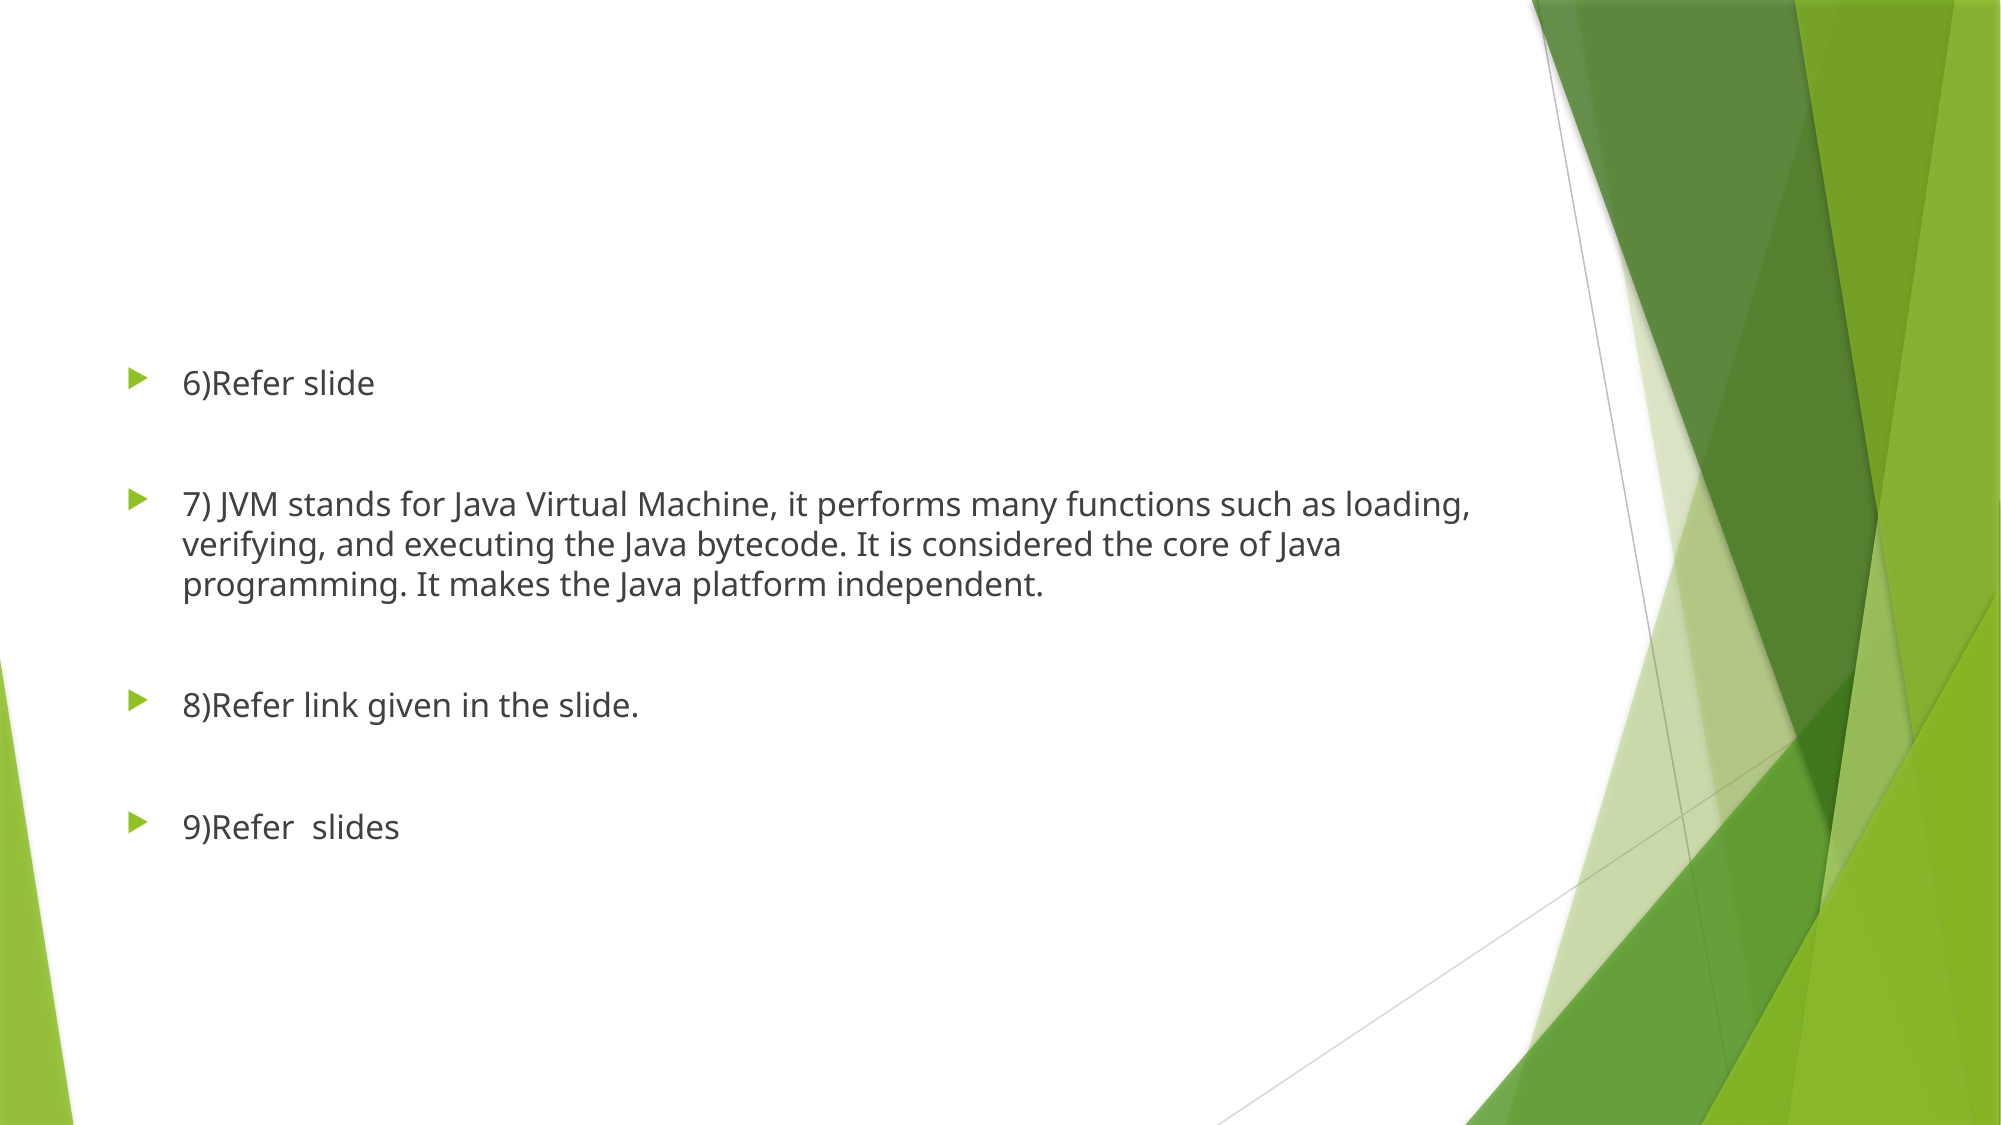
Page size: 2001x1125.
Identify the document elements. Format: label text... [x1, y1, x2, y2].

list 6)Refer slide 7) JVM stands for Java Virtual Machine, it performs many functions such as loading, verifying, and executing the Java bytecode. It is considered the core of Java programming. It makes the Java platform independent. 8)Refer link given in the slide. 9)Refer slides [111, 354, 1522, 992]
